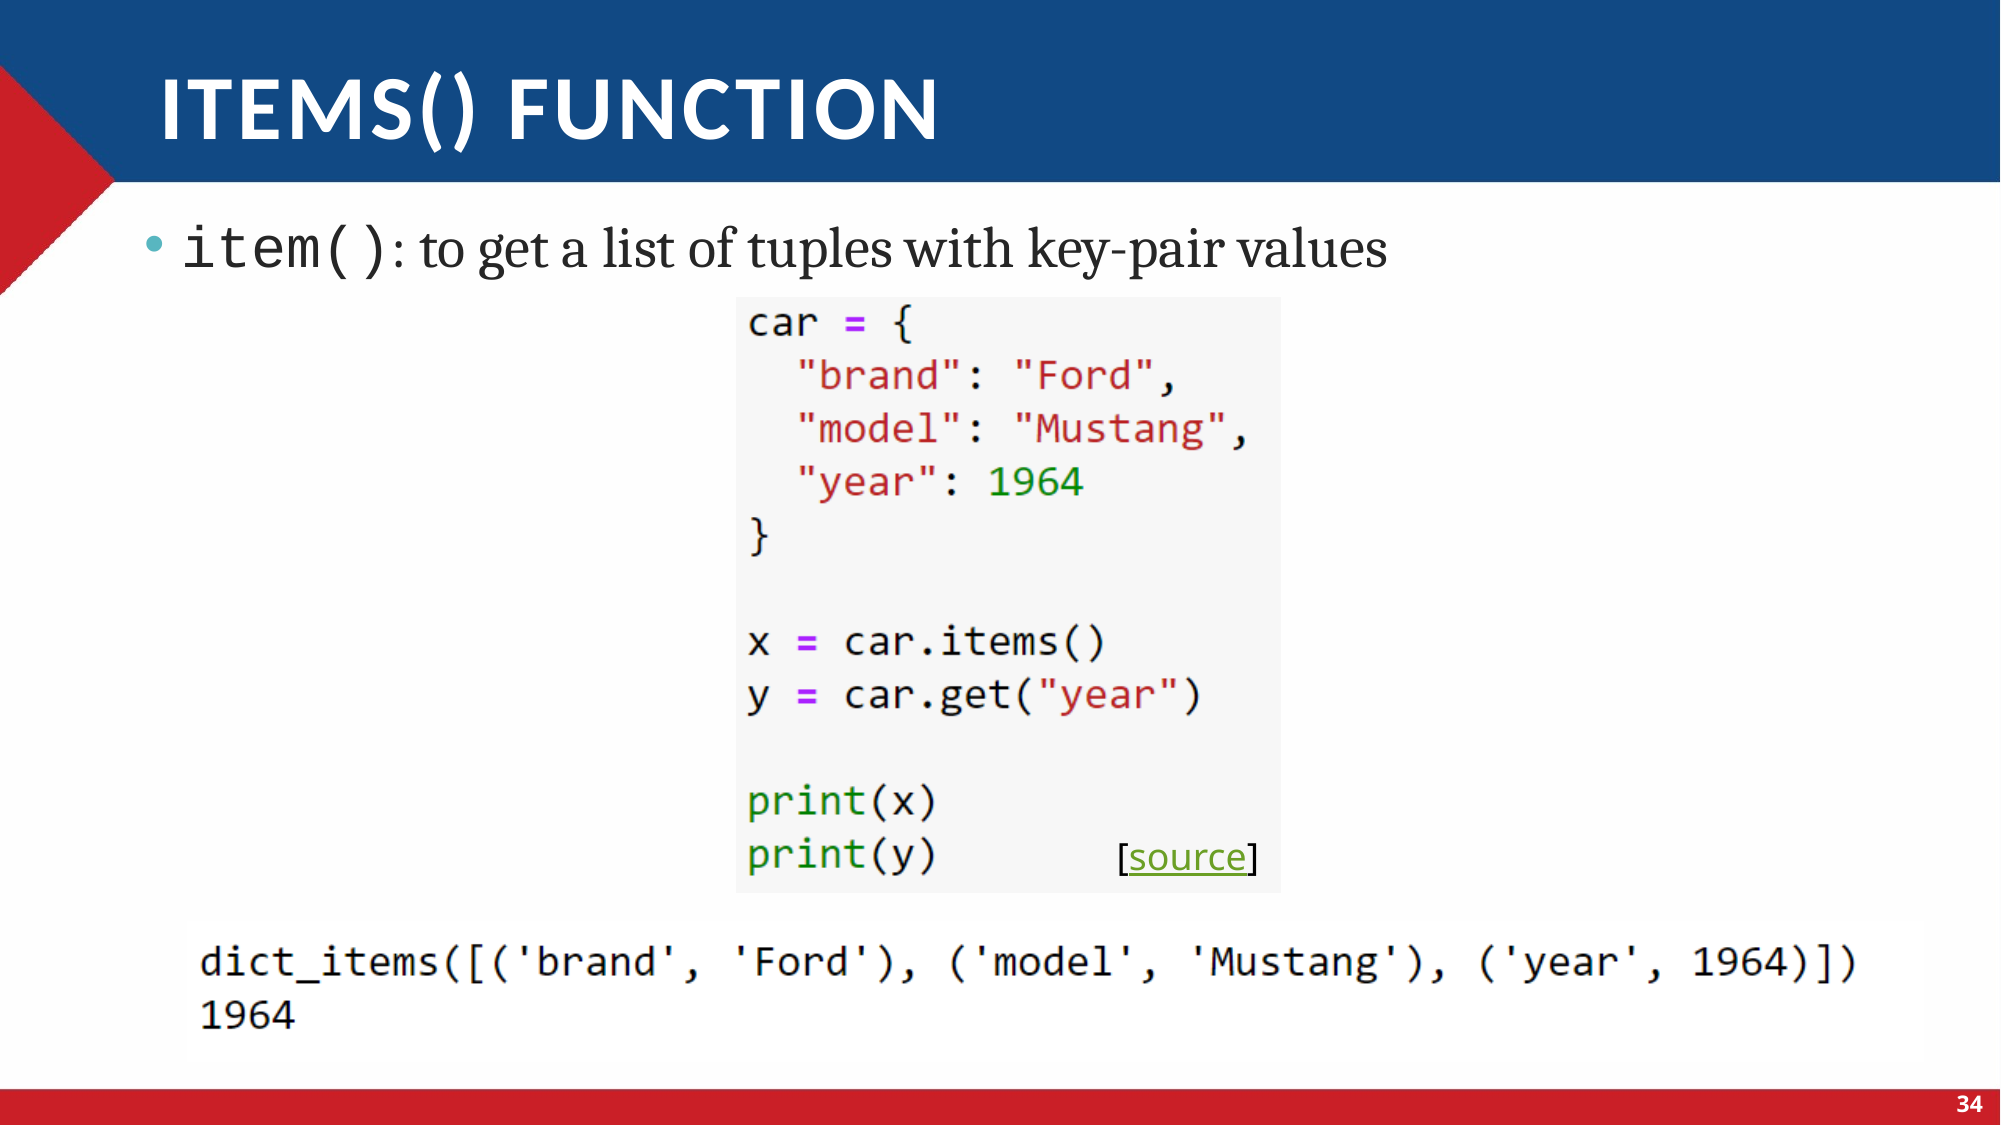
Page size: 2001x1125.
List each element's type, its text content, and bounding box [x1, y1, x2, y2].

list item(): to get a list of tuples with key-pair values [129, 201, 1888, 992]
slide_number 34 [1939, 1085, 2000, 1125]
title Items() function [127, 45, 1890, 176]
picture [0, 0, 2001, 1125]
